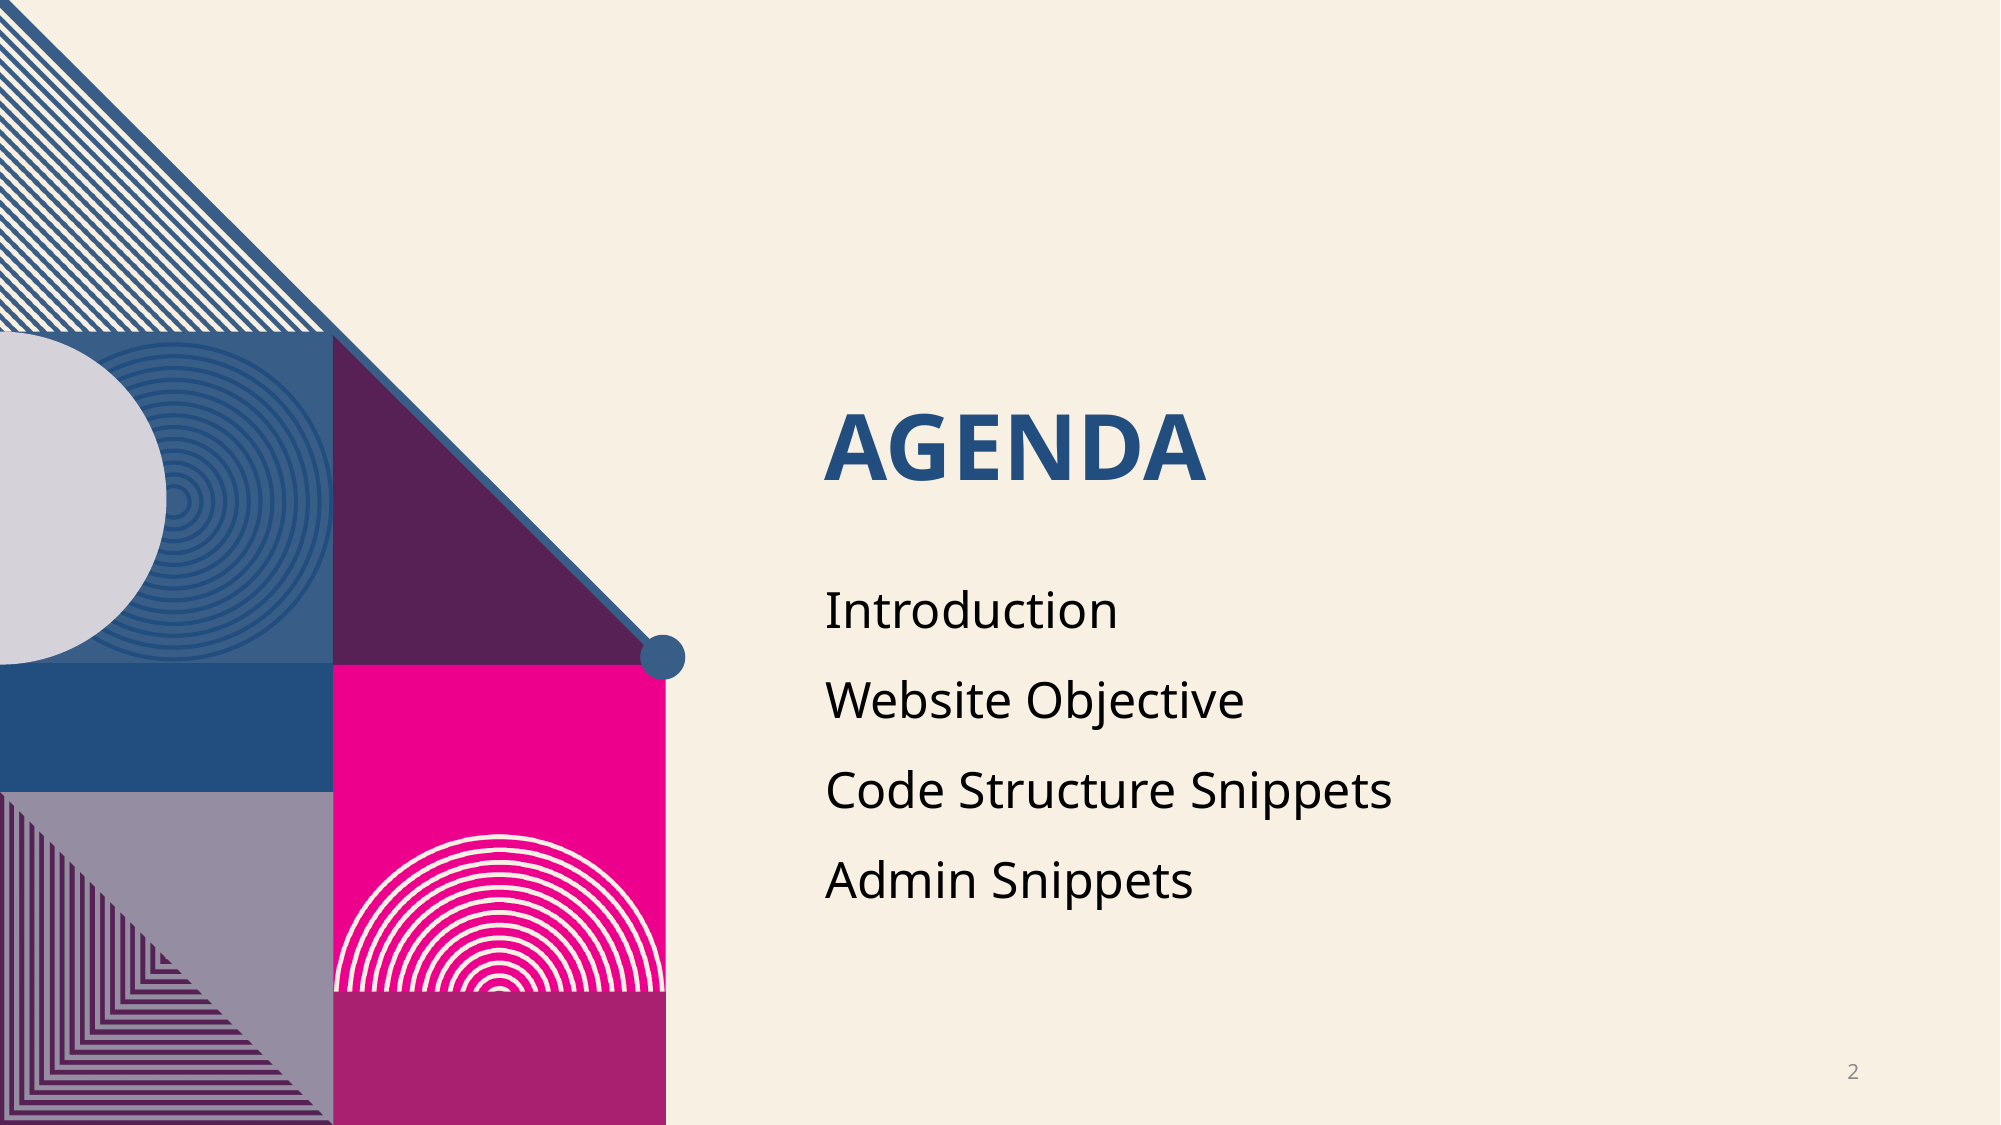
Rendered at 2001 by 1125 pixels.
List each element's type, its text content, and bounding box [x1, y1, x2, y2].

picture [10, 0, 332, 321]
list Introduction Website Objective Code Structure Snippets Admin Snippets [810, 541, 1850, 980]
picture [0, 792, 333, 1125]
title Agenda [809, 70, 1850, 509]
picture [0, 4, 330, 333]
slide_number 2 [1799, 1042, 1875, 1103]
picture [334, 834, 665, 991]
